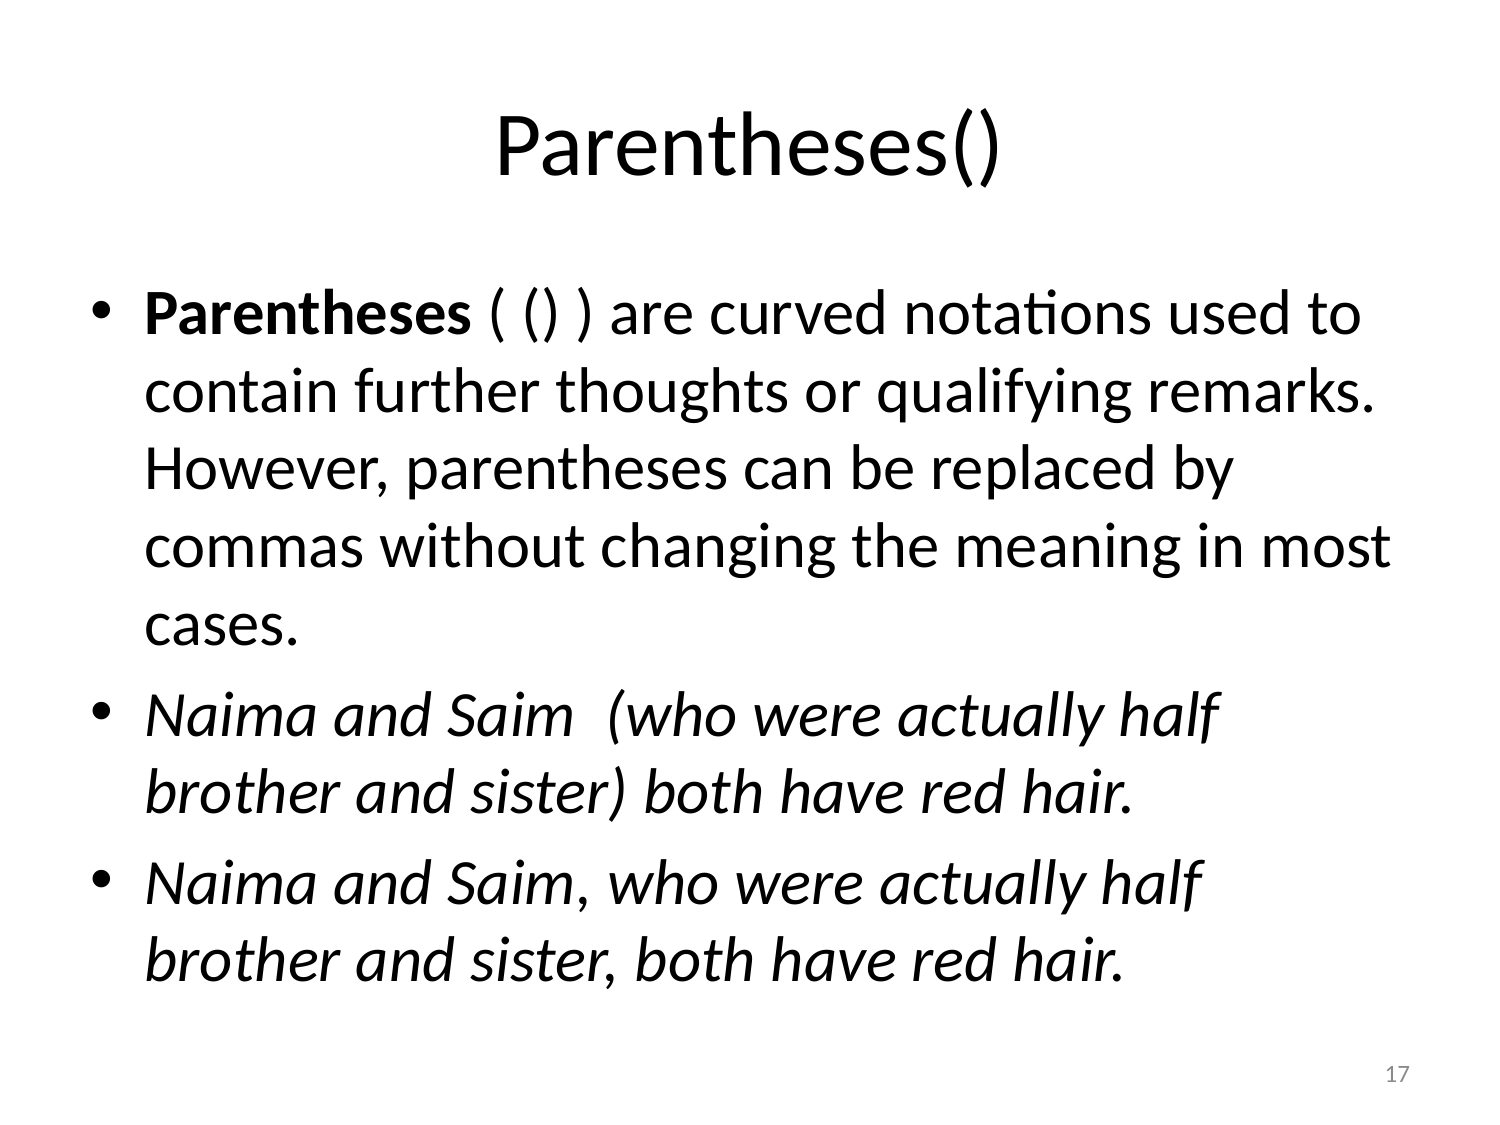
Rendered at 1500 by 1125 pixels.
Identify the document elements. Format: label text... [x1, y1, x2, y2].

slide_number 17 [1074, 1042, 1425, 1103]
title Parentheses() [75, 45, 1425, 233]
list Parentheses ( () ) are curved notations used to contain further thoughts or qualifying remarks. However, parentheses can be replaced by commas without changing the meaning in most cases. Naima and Saim (who were actually half brother and sister) both have red hair. Naima and Saim, who were actually half brother and sister, both have red hair. [75, 262, 1425, 1005]
